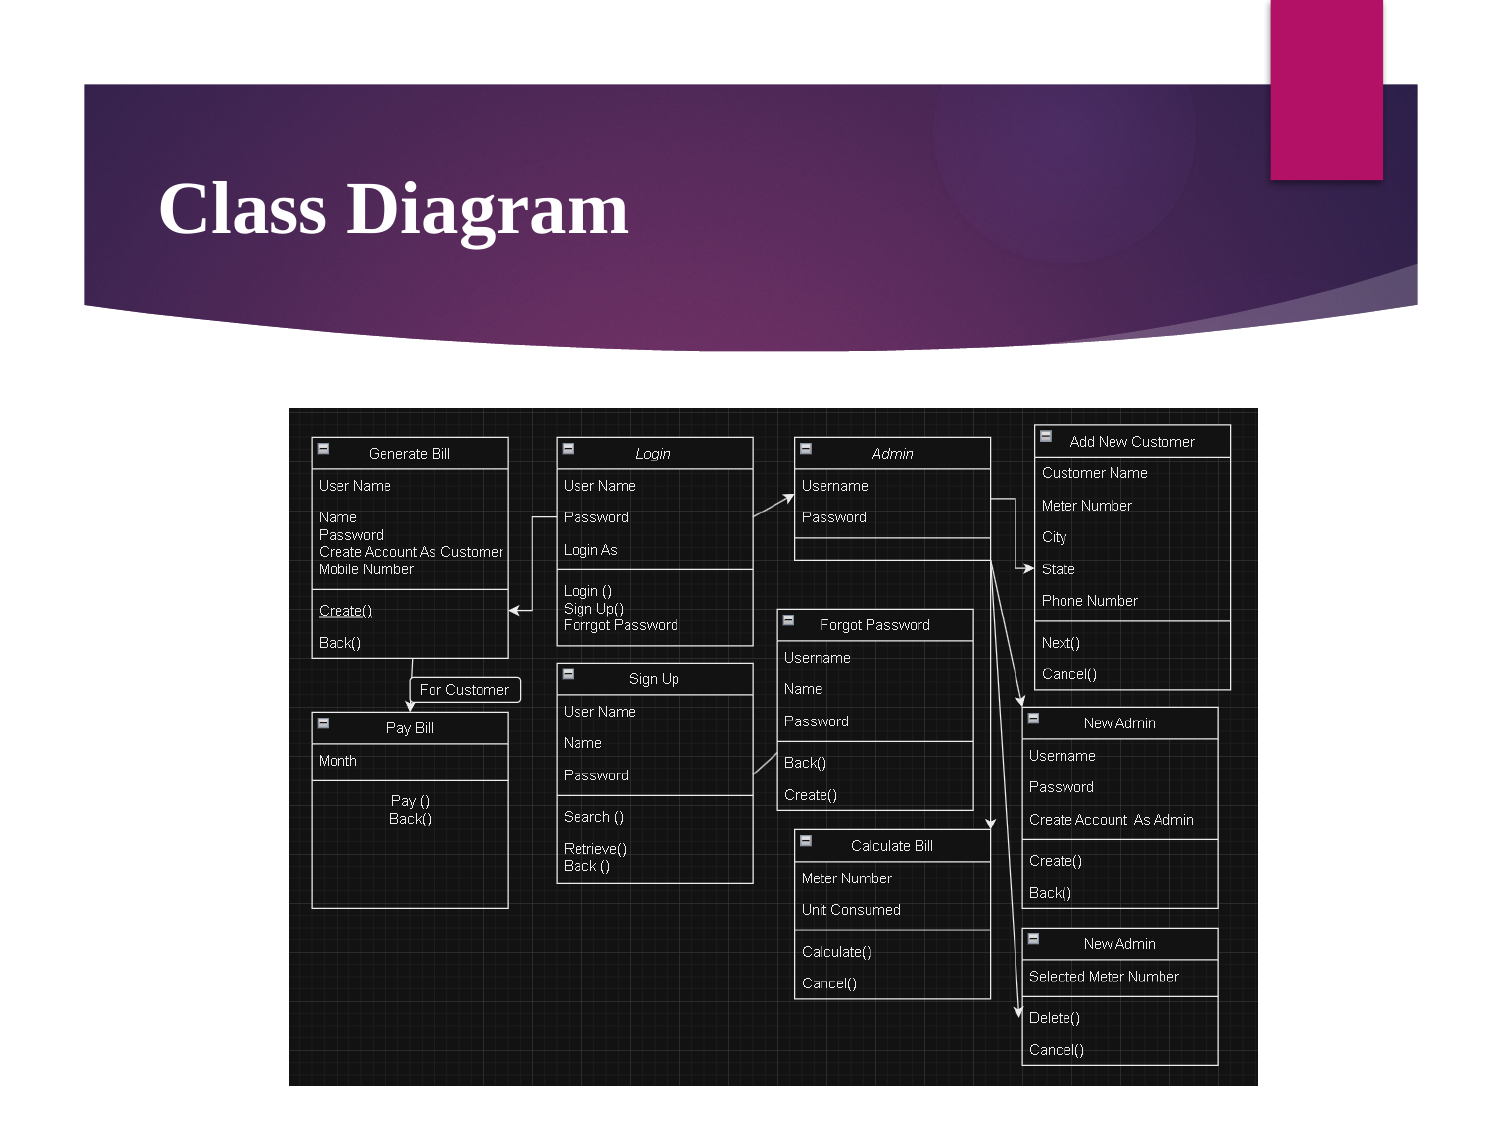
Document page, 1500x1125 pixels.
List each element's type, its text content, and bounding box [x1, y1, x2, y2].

title Class Diagram [142, 152, 1329, 256]
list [288, 408, 1259, 1086]
